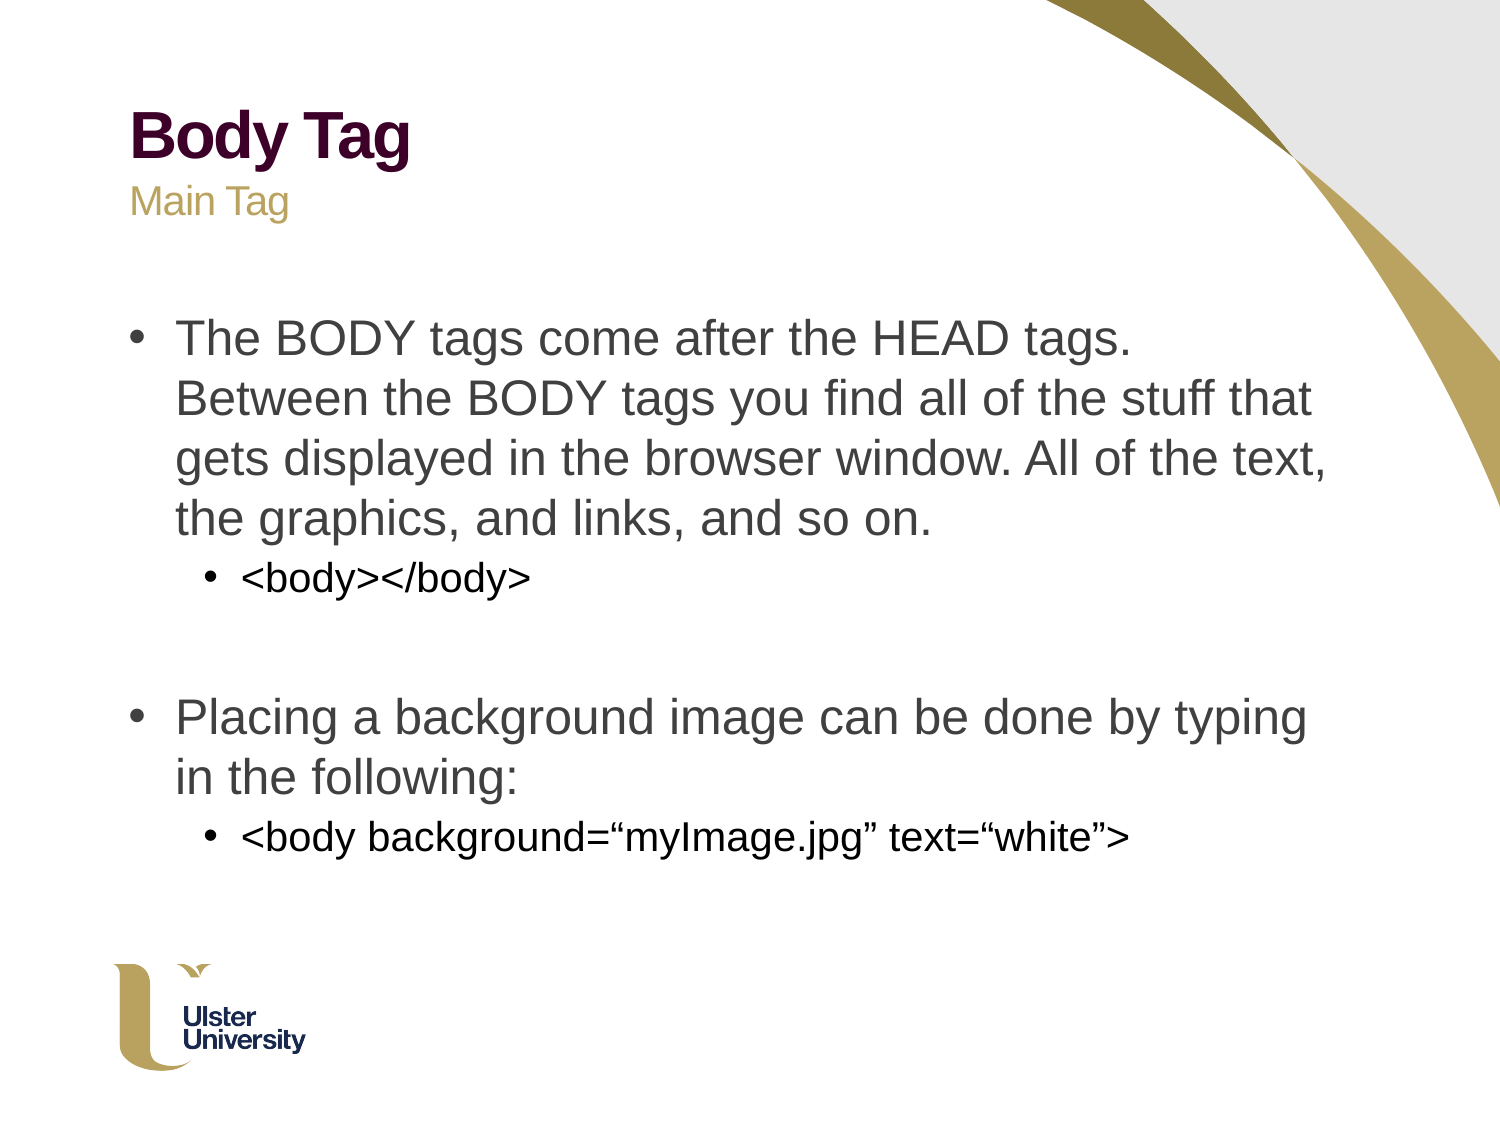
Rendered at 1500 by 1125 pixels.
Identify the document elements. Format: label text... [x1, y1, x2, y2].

picture [113, 964, 306, 1071]
list Body Tag [114, 94, 1173, 172]
list Main Tag [114, 172, 1266, 270]
list The BODY tags come after the HEAD tags. Between the BODY tags you find all of the stuff that gets displayed in the browser window. All of the text, the graphics, and links, and so on. <body></body> Placing a background image can be done by typing in the following: <body background=“myImage.jpg” text=“white”> [113, 298, 1344, 933]
